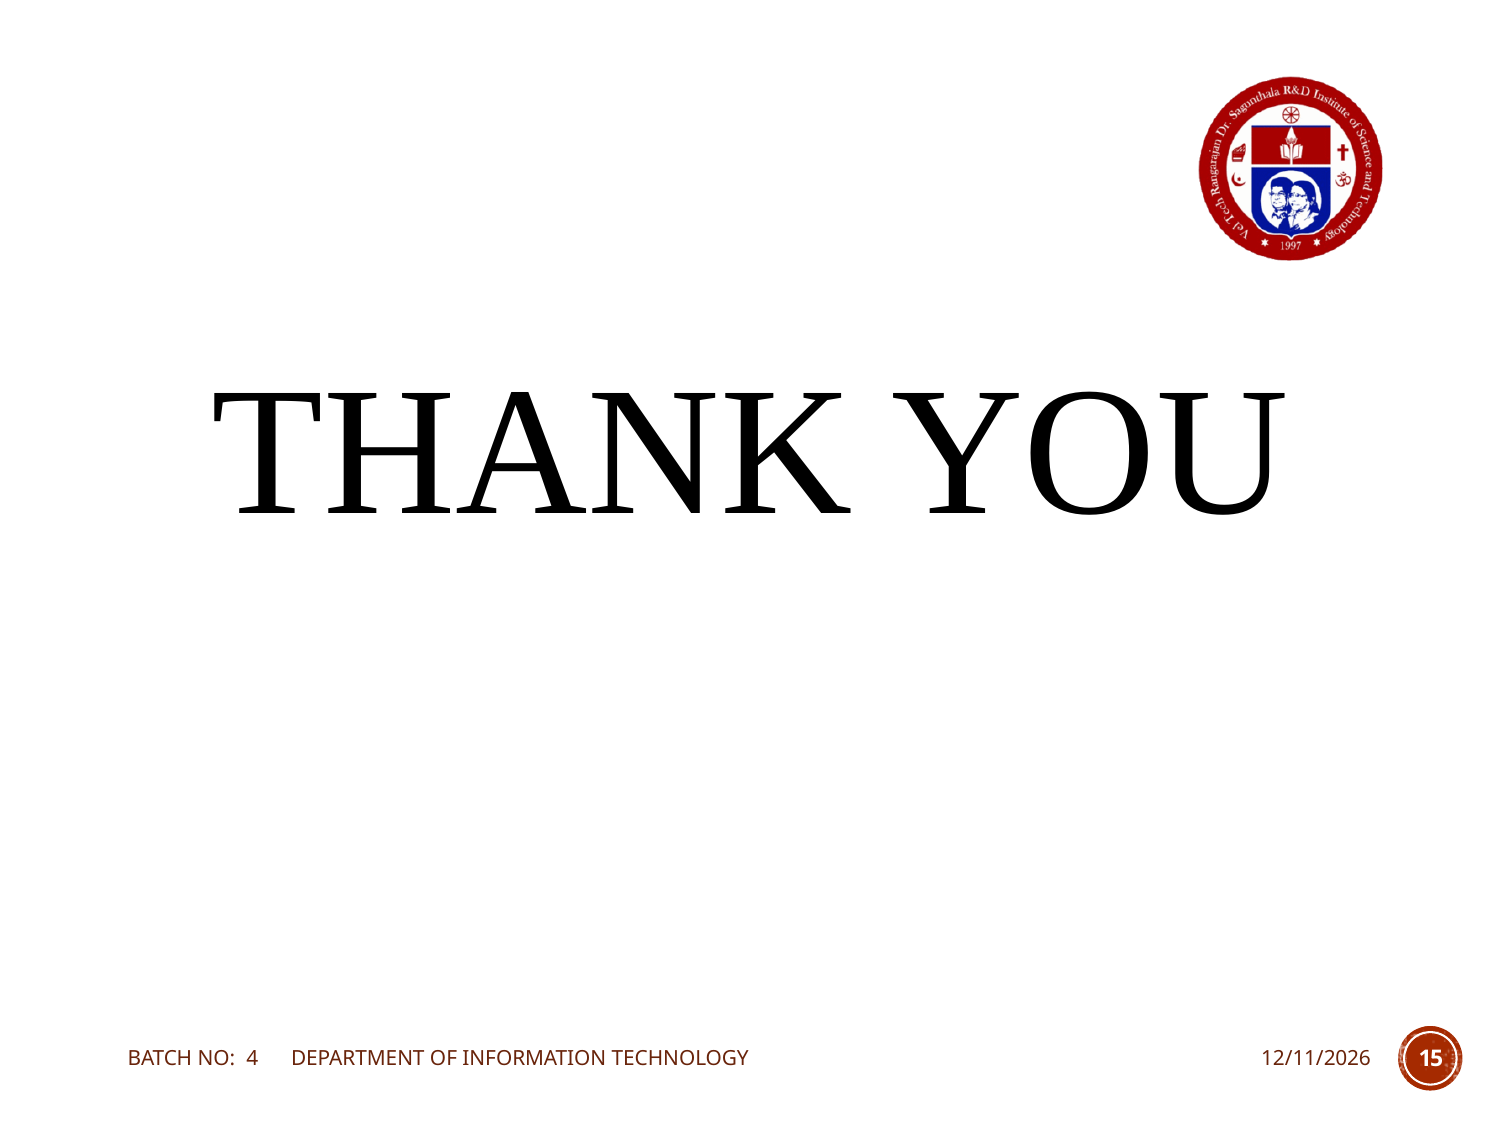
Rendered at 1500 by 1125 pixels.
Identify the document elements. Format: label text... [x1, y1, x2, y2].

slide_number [982, 1028, 1386, 1089]
list THANK YOU [112, 348, 1388, 1013]
slide_number 15 [1391, 1028, 1471, 1089]
picture [1198, 76, 1383, 261]
footer BATCH NO: 4 DEPARTMENT OF INFORMATION TECHNOLOGY [112, 1028, 891, 1089]
